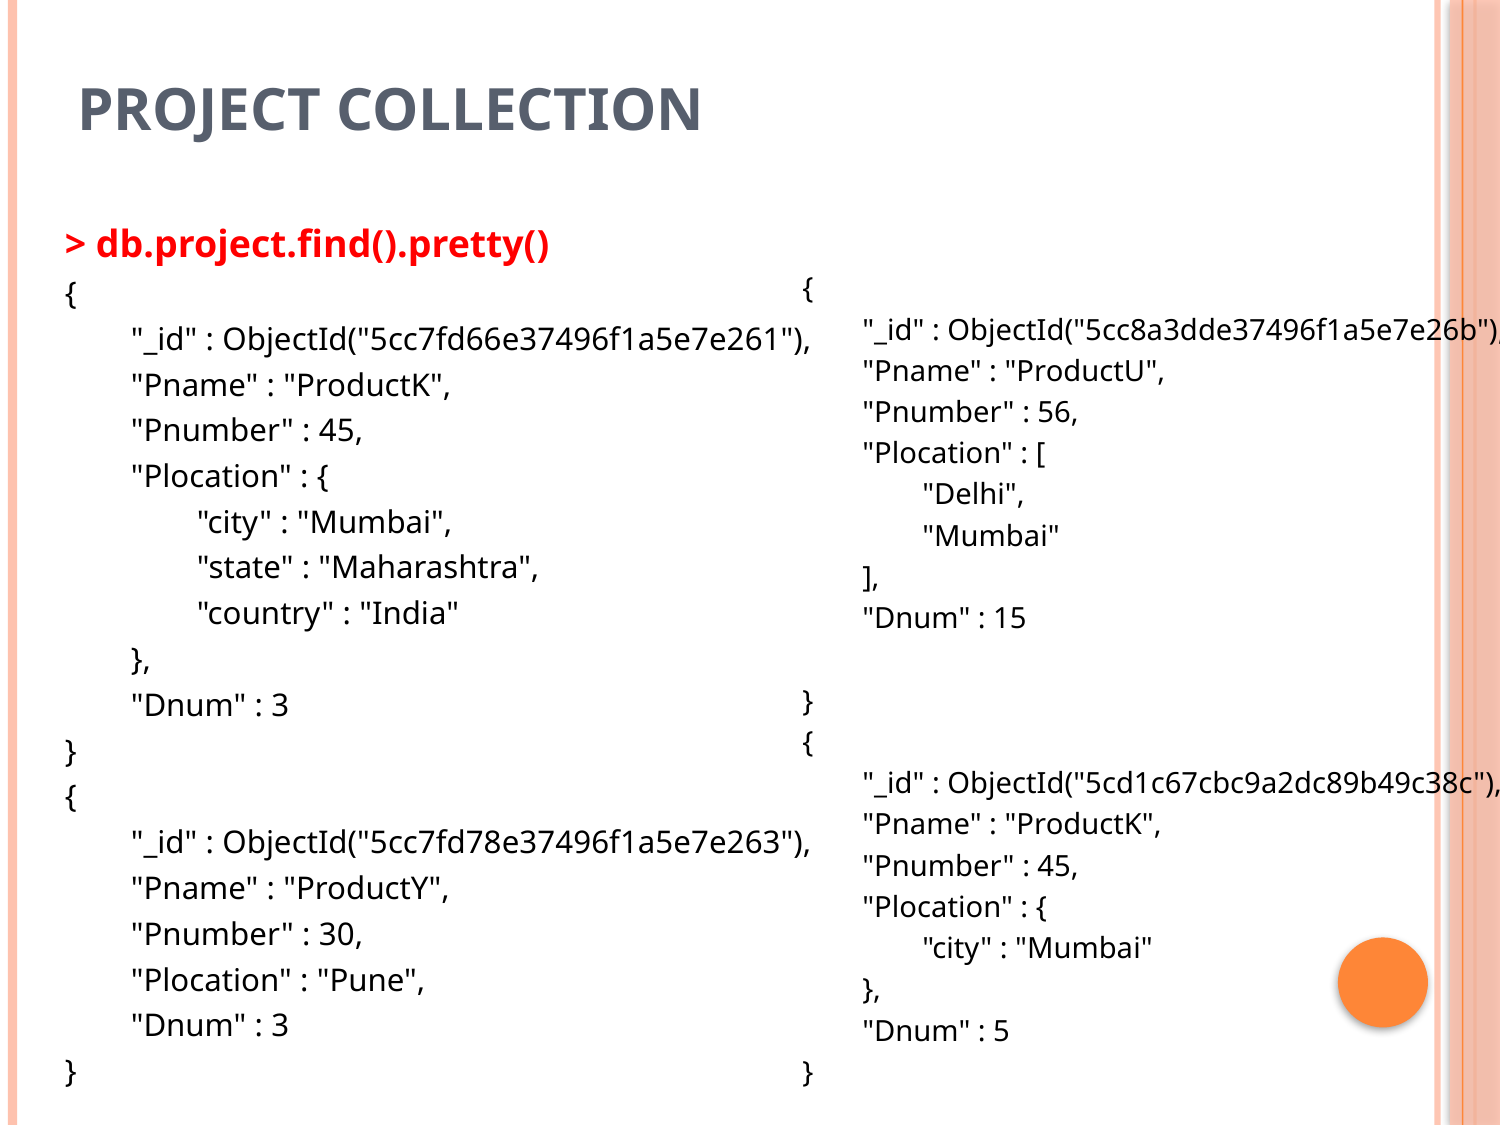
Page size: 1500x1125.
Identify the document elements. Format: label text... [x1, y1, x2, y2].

text_box { "_id" : ObjectId("5cc8a3dde37496f1a5e7e26b"), "Pname" : "ProductU", "Pnumber" : 56, "Plocation" : [ "Delhi", "Mumbai" ], "Dnum" : 15 } { "_id" : ObjectId("5cd1c67cbc9a2dc89b49c38c"), "Pname" : "ProductK", "Pnumber" : 45, "Plocation" : { "city" : "Mumbai" }, "Dnum" : 5 } [787, 262, 1500, 1062]
text_box [512, 287, 1500, 1087]
list > db.project.find().pretty() { "_id" : ObjectId("5cc7fd66e37496f1a5e7e261"), "Pname" : "ProductK", "Pnumber" : 45, "Plocation" : { "city" : "Mumbai", "state" : "Maharashtra", "country" : "India" }, "Dnum" : 3 } { "_id" : ObjectId("5cc7fd78e37496f1a5e7e263"), "Pname" : "ProductY", "Pnumber" : 30, "Plocation" : "Pune", "Dnum" : 3 } [50, 212, 1275, 1012]
title project Collection [62, 0, 1288, 150]
